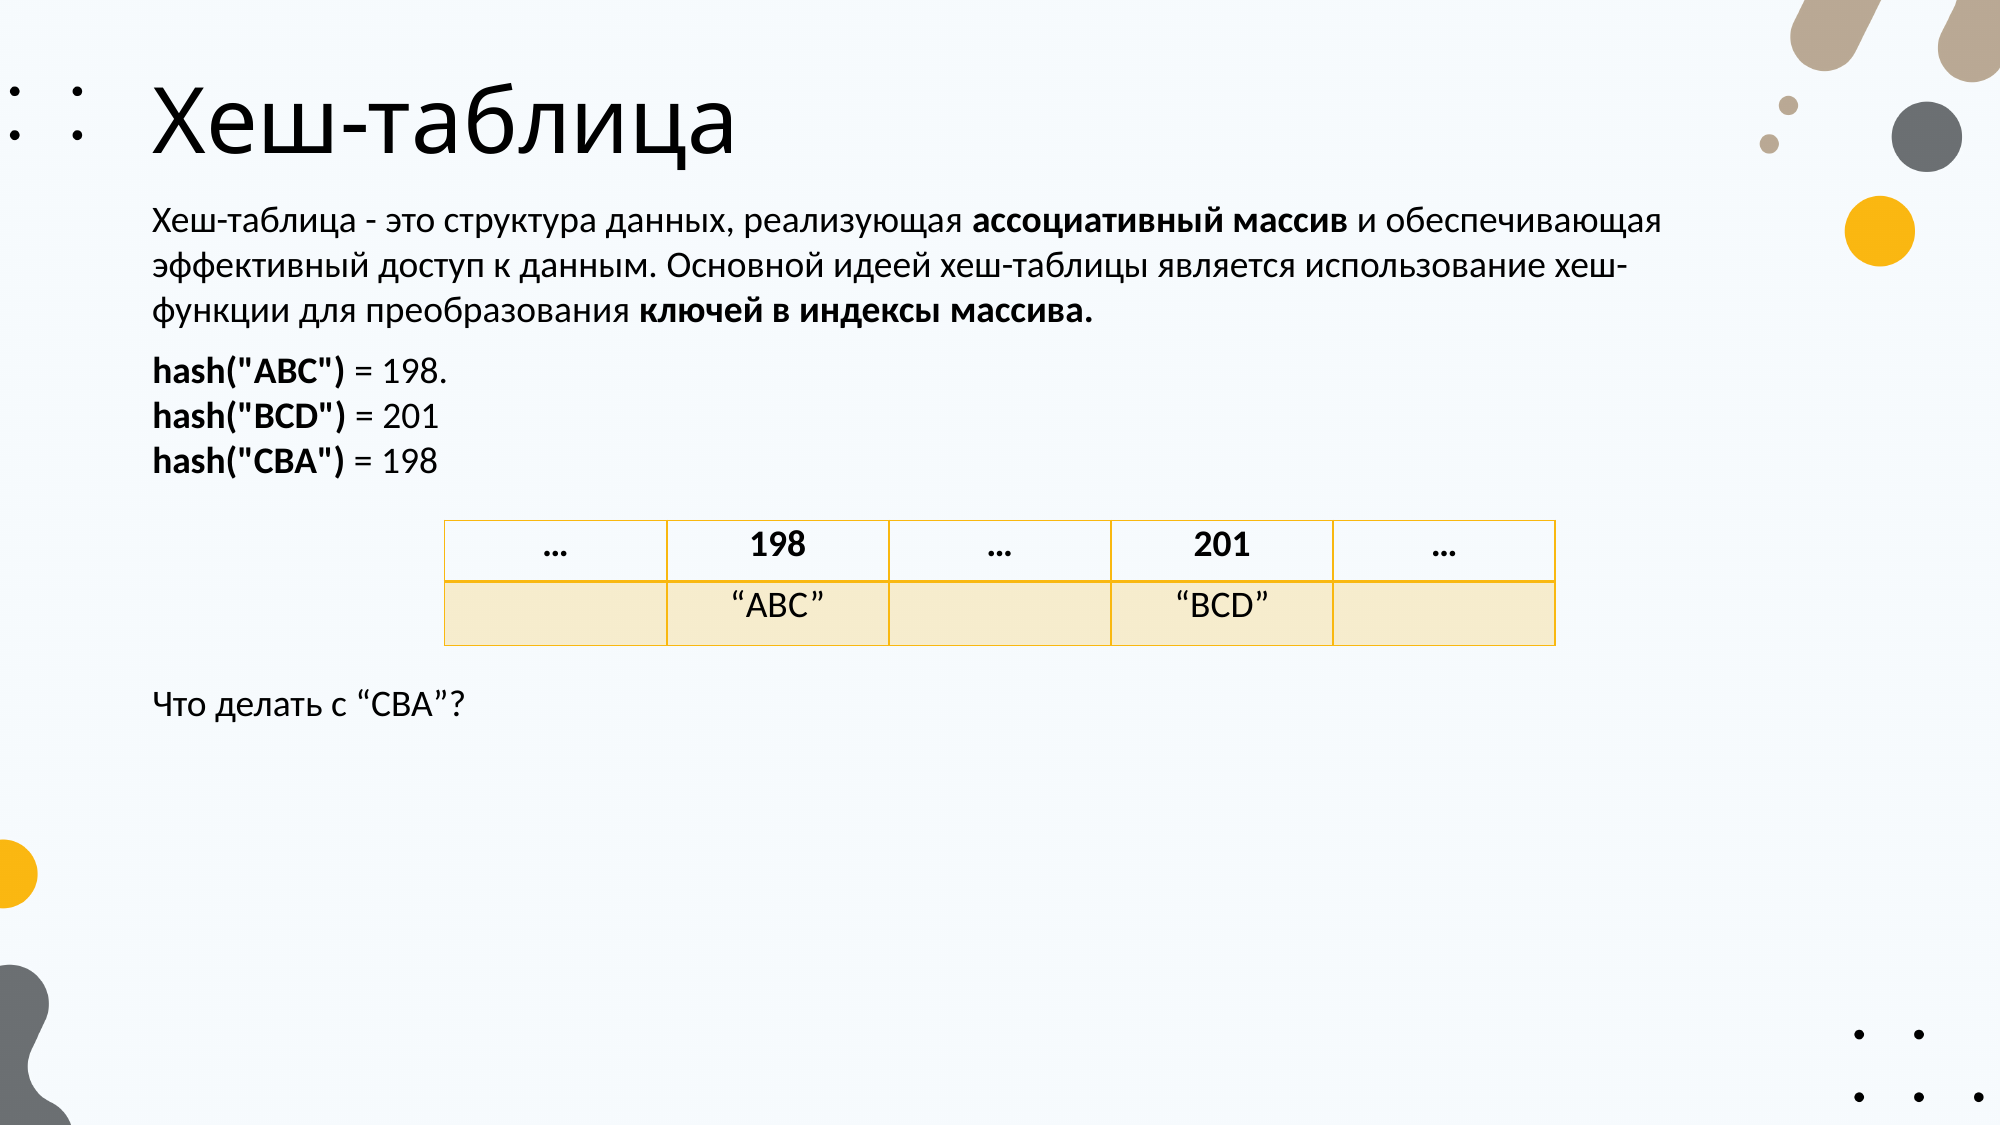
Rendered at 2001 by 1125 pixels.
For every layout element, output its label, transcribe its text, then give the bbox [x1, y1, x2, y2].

text_box hash("ABC") = 198. hash("BCD") = 201 hash("CBA") = 198 [137, 339, 1138, 489]
table_header … [1334, 521, 1554, 580]
table_header … [445, 521, 666, 580]
table_cell “ABC” [668, 583, 888, 645]
table_cell [445, 583, 666, 645]
table_cell “BCD” [1112, 583, 1332, 645]
table_header … [890, 521, 1110, 580]
text_box Хеш-таблица - это структура данных, реализующая ассоциативный массив и обеспечивающая эффективный доступ к данным. Основной идеей хеш-таблицы является использование хеш-функции для преобразования ключей в индексы массива. [137, 187, 1723, 338]
table_header 198 [668, 521, 888, 580]
table_header 201 [1112, 521, 1332, 580]
table_cell [890, 583, 1110, 645]
picture [0, 0, 2000, 1125]
title Хеш-таблица [137, 59, 1863, 188]
table_cell [1334, 583, 1554, 645]
text_box Что делать с “CBA”? [137, 671, 1138, 732]
